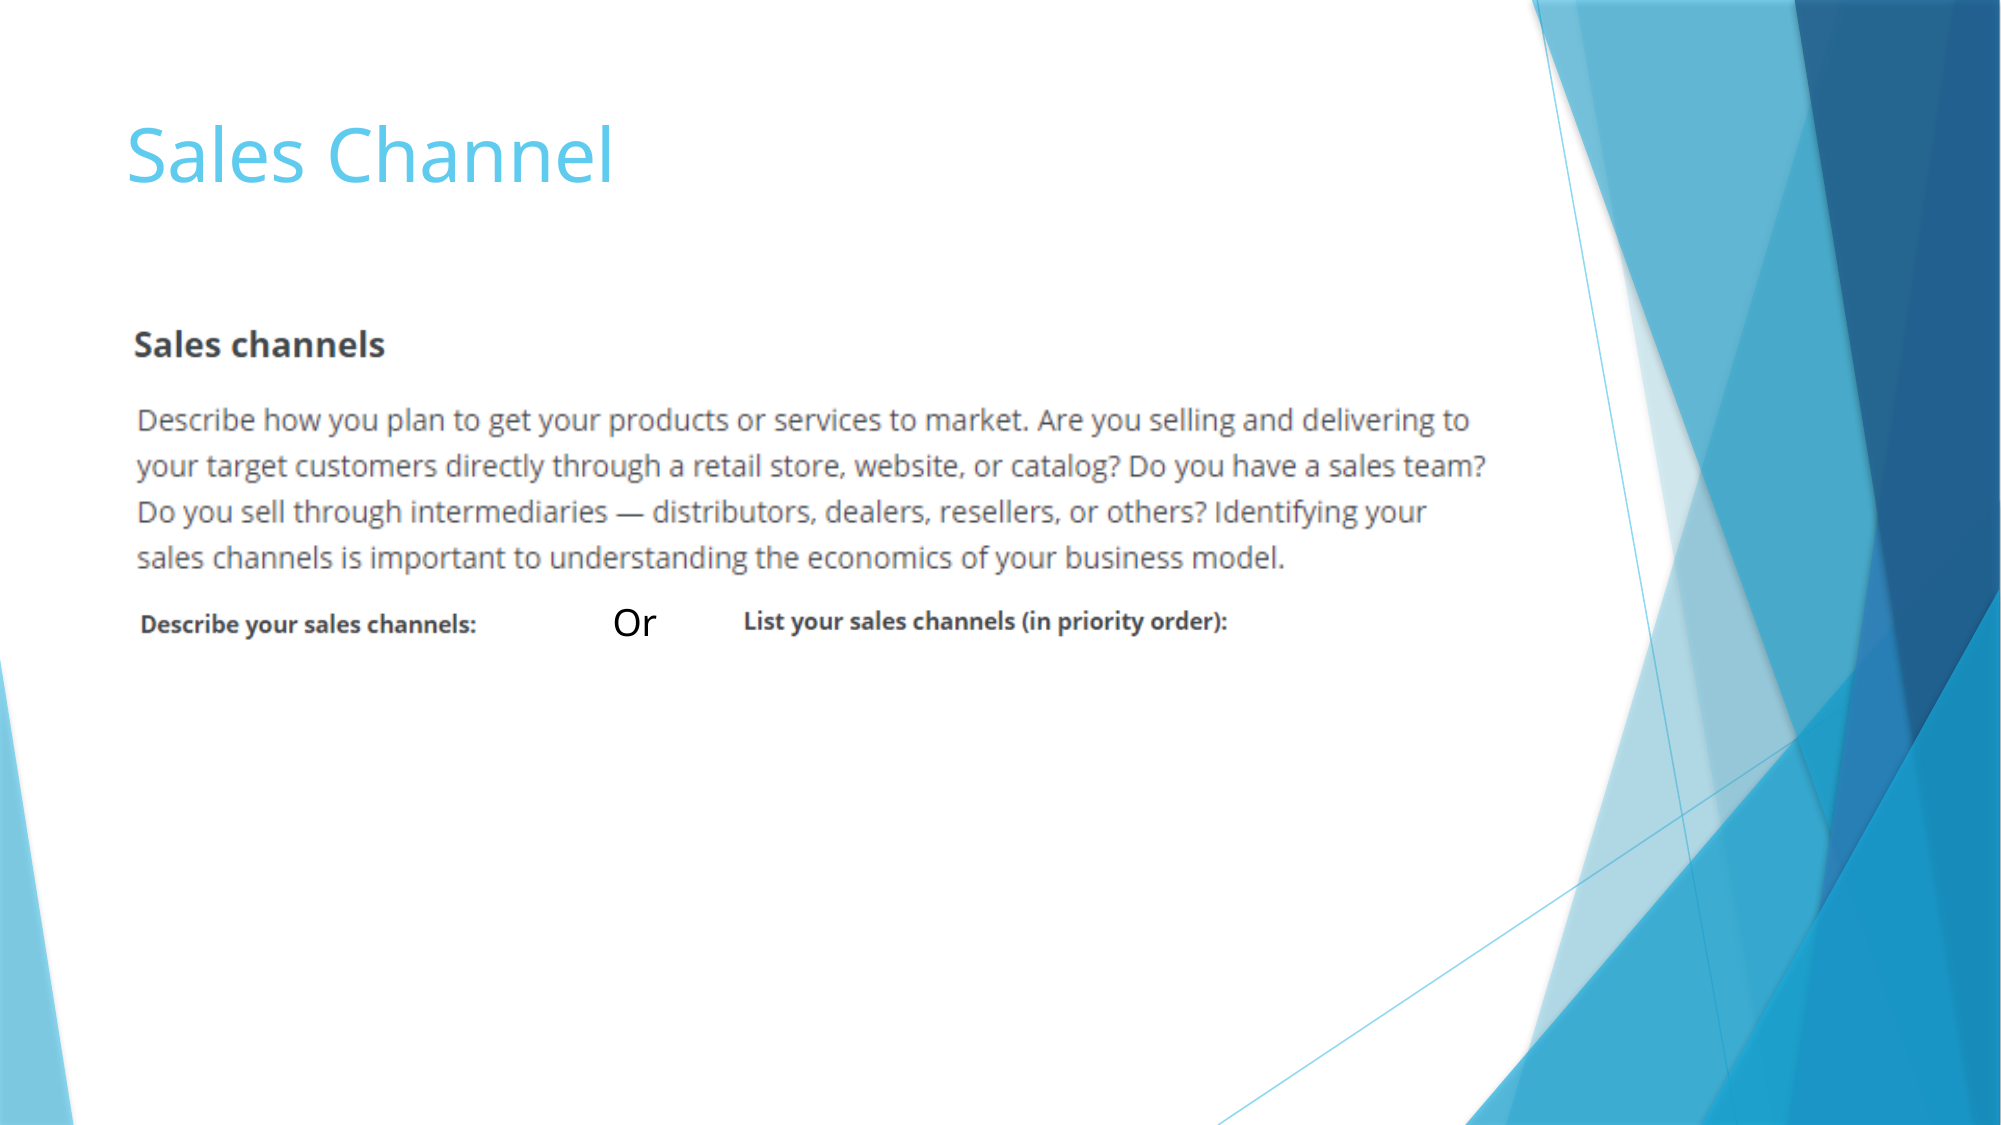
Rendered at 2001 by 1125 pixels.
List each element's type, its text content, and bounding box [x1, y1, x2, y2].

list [130, 316, 400, 375]
text_box Or [597, 600, 698, 652]
picture [129, 601, 494, 643]
picture [129, 399, 1506, 592]
picture [734, 601, 1236, 643]
title Sales Channel [111, 99, 1522, 317]
